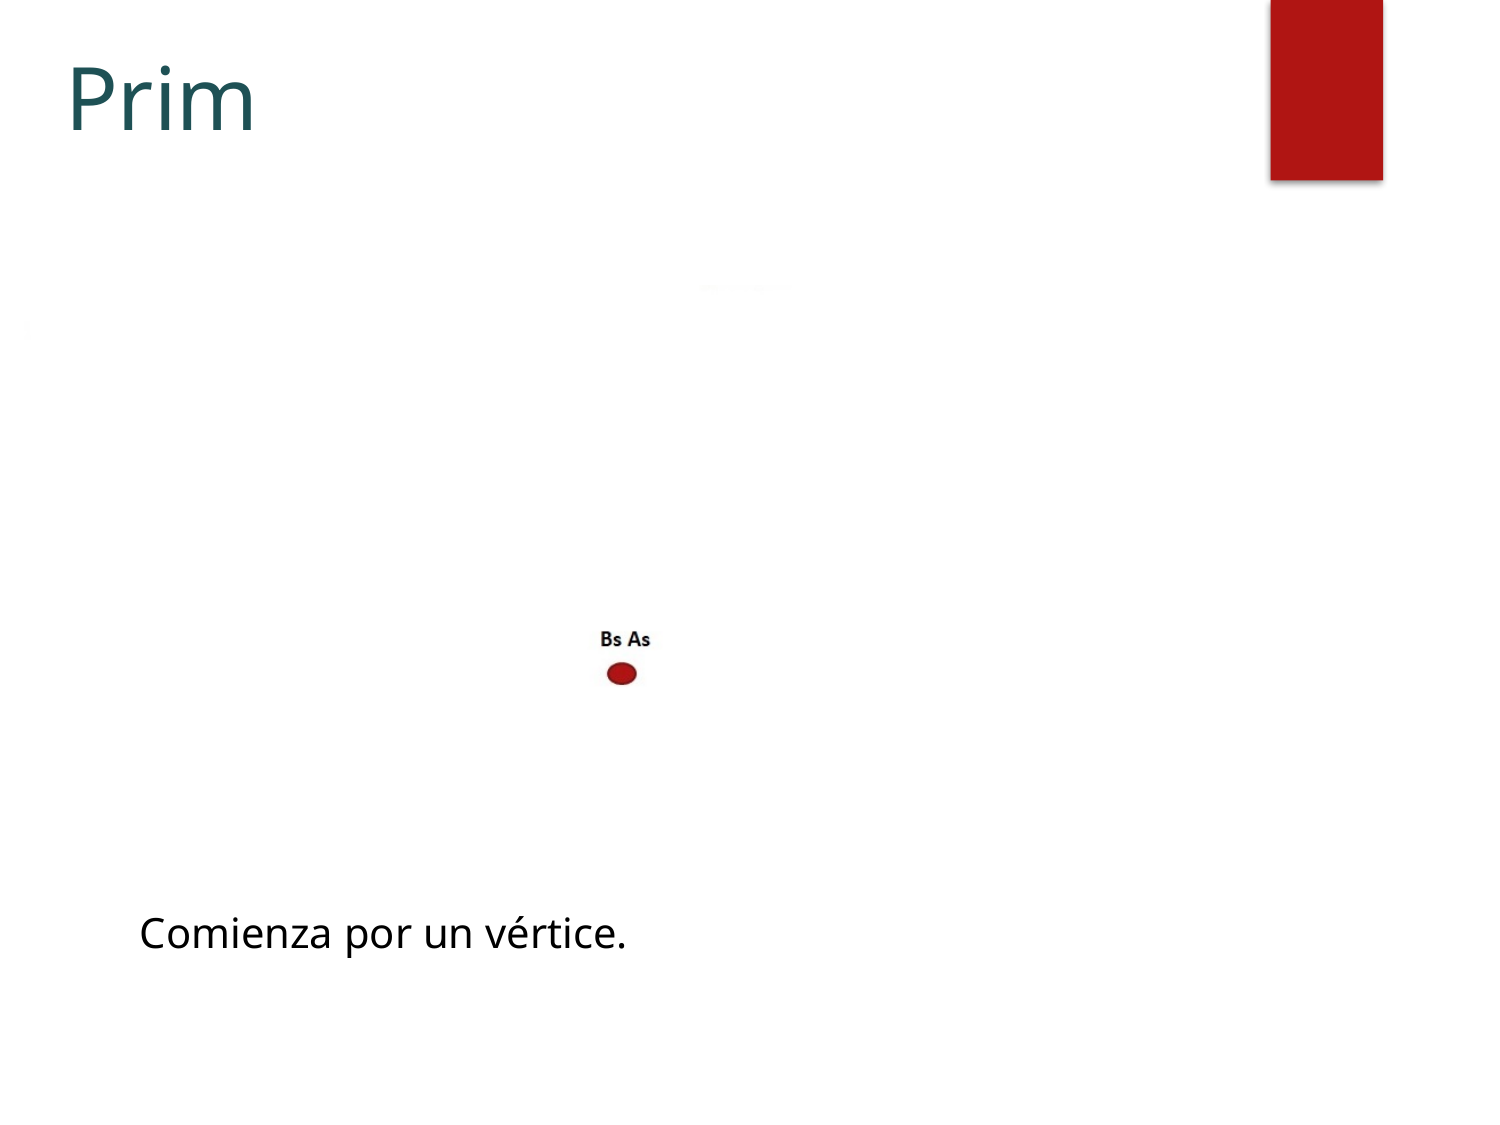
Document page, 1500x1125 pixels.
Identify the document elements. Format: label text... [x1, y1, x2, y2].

picture [24, 285, 874, 840]
title Prim [50, 35, 1400, 223]
text_box Comienza por un vértice. [124, 899, 1400, 965]
